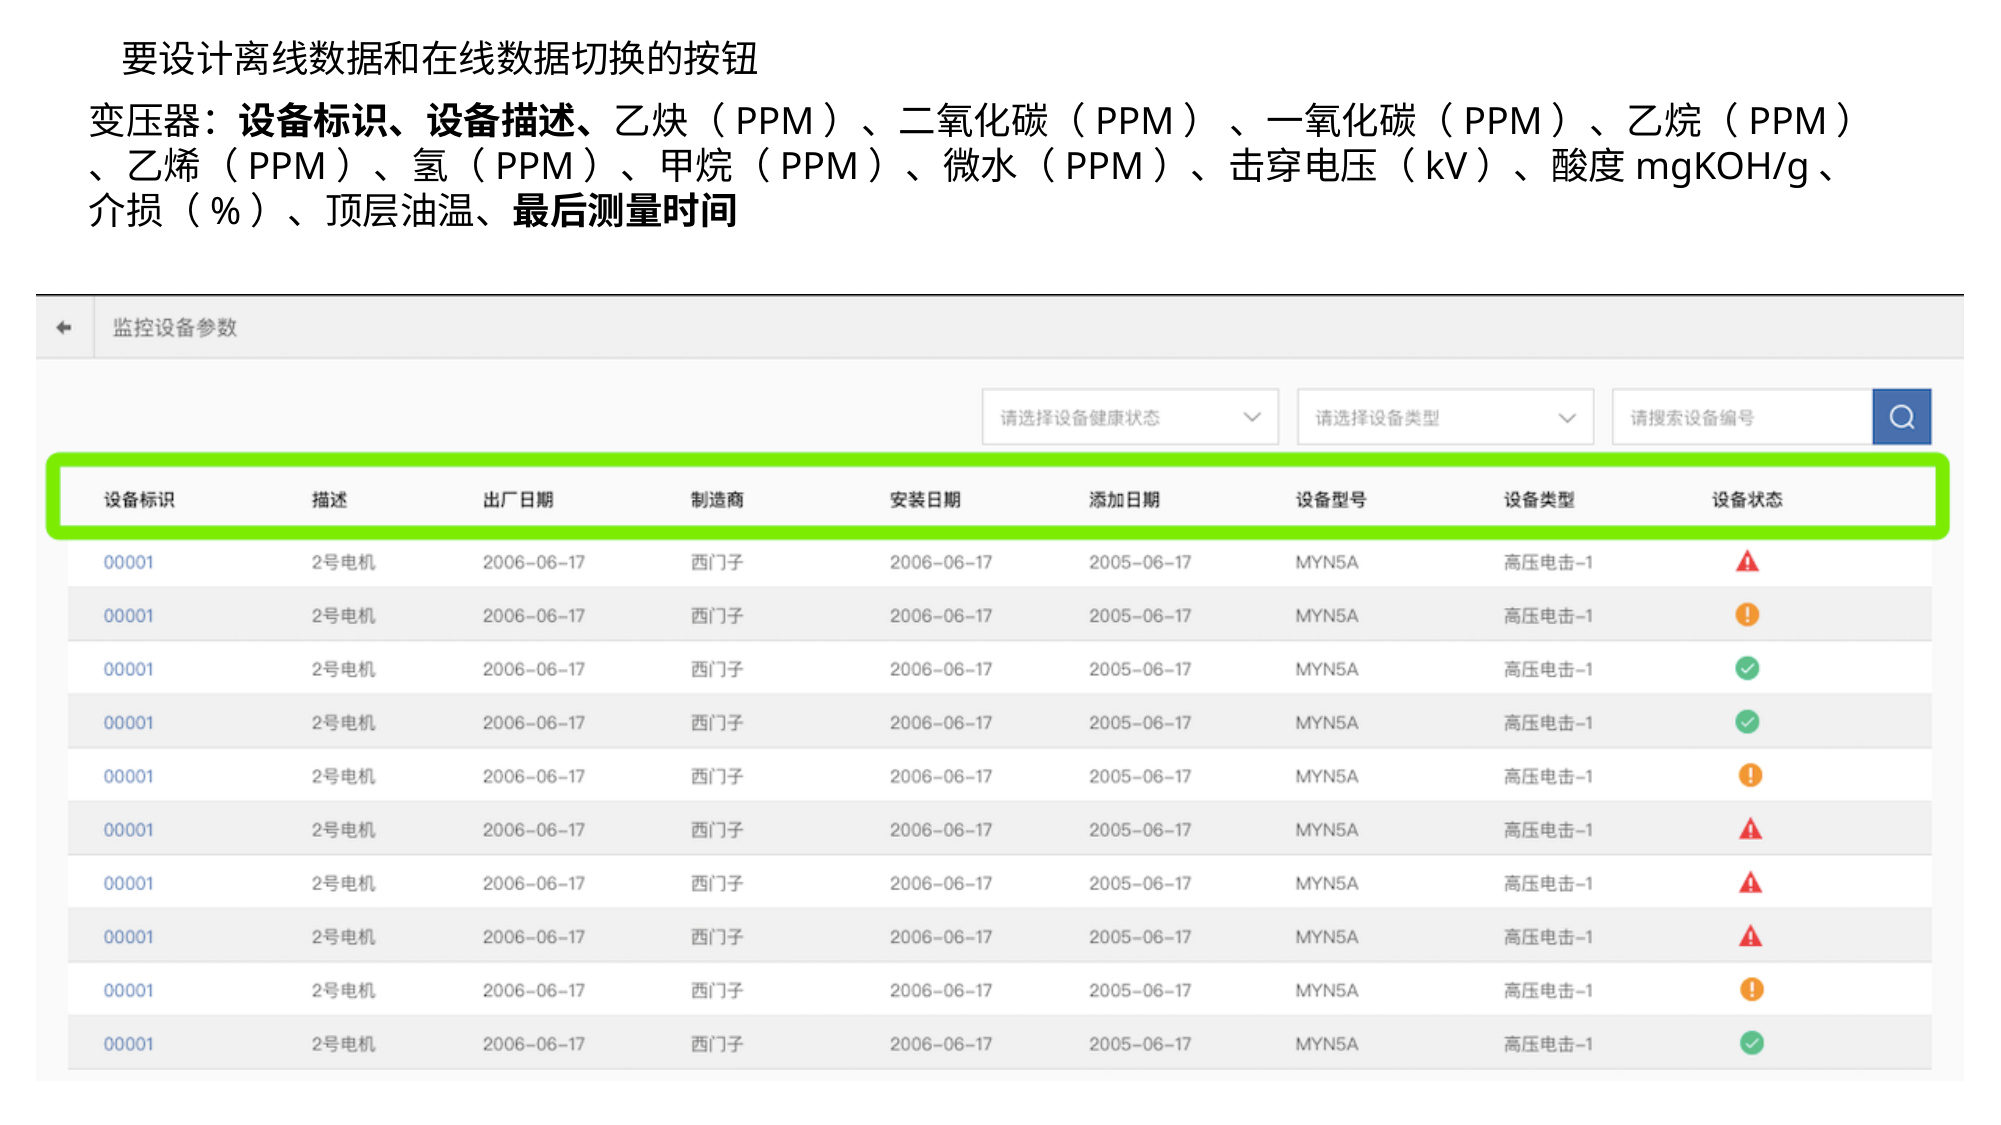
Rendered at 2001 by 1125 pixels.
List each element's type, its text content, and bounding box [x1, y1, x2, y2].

text_box 要设计离线数据和在线数据切换的按钮 [106, 27, 829, 88]
picture [36, 294, 1964, 1081]
text_box 变压器：设备标识、设备描述、乙炔（PPM）、二氧化碳（PPM） 、一氧化碳（PPM）、乙烷（PPM） 、乙烯（PPM）、氢（PPM）、甲烷（PPM）、微水（PPM）、击穿电压（kV）、酸度mgKOH/g、介损（%）、顶层油温、最后测量时间 [73, 89, 1890, 240]
